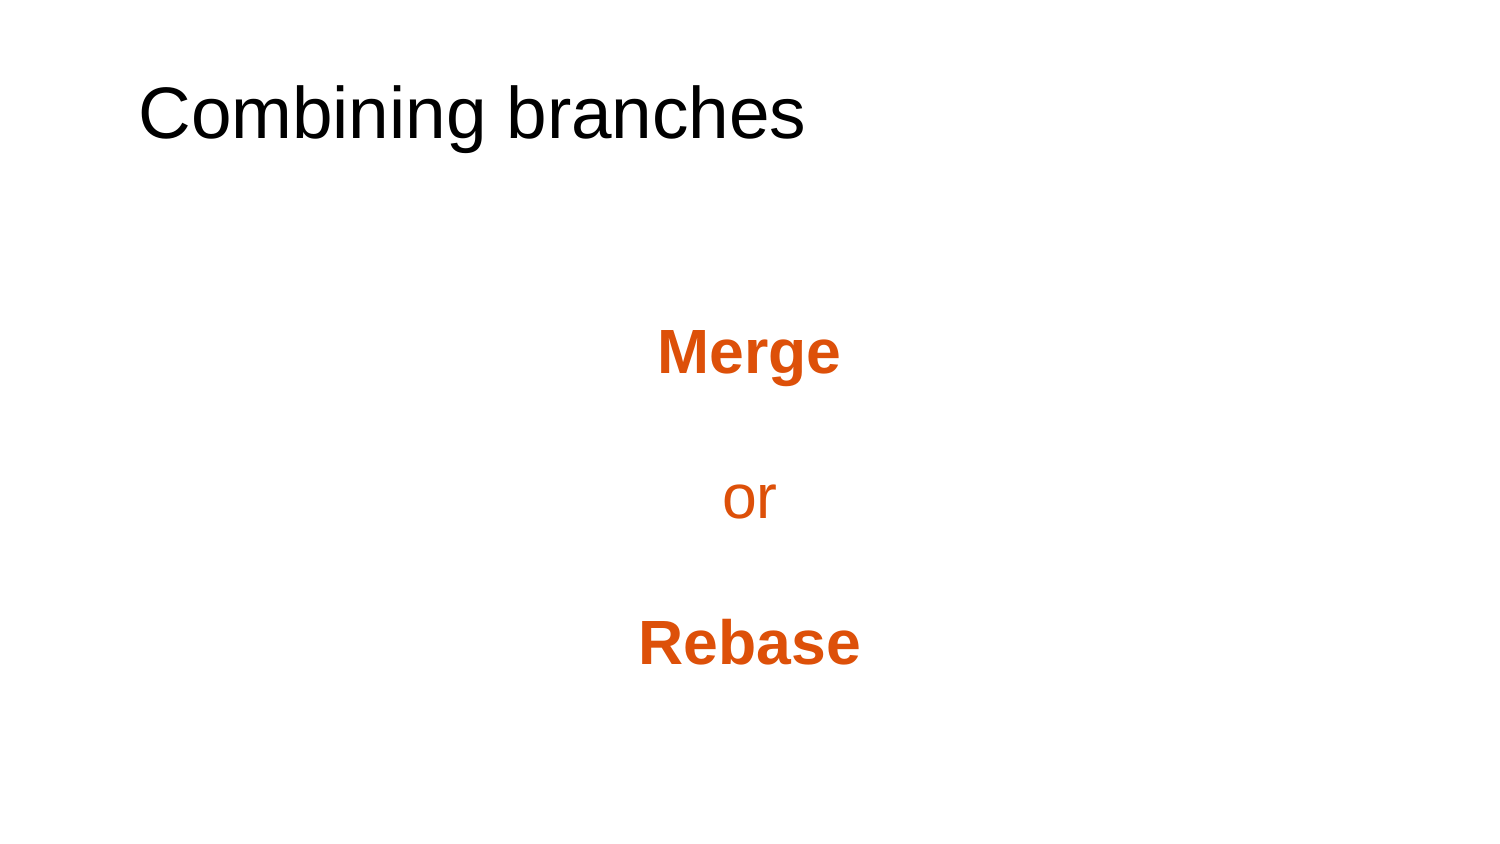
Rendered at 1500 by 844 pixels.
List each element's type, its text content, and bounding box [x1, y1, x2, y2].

list Merge or Rebase [51, 258, 1449, 819]
text_box Combining branches [123, 50, 1260, 199]
